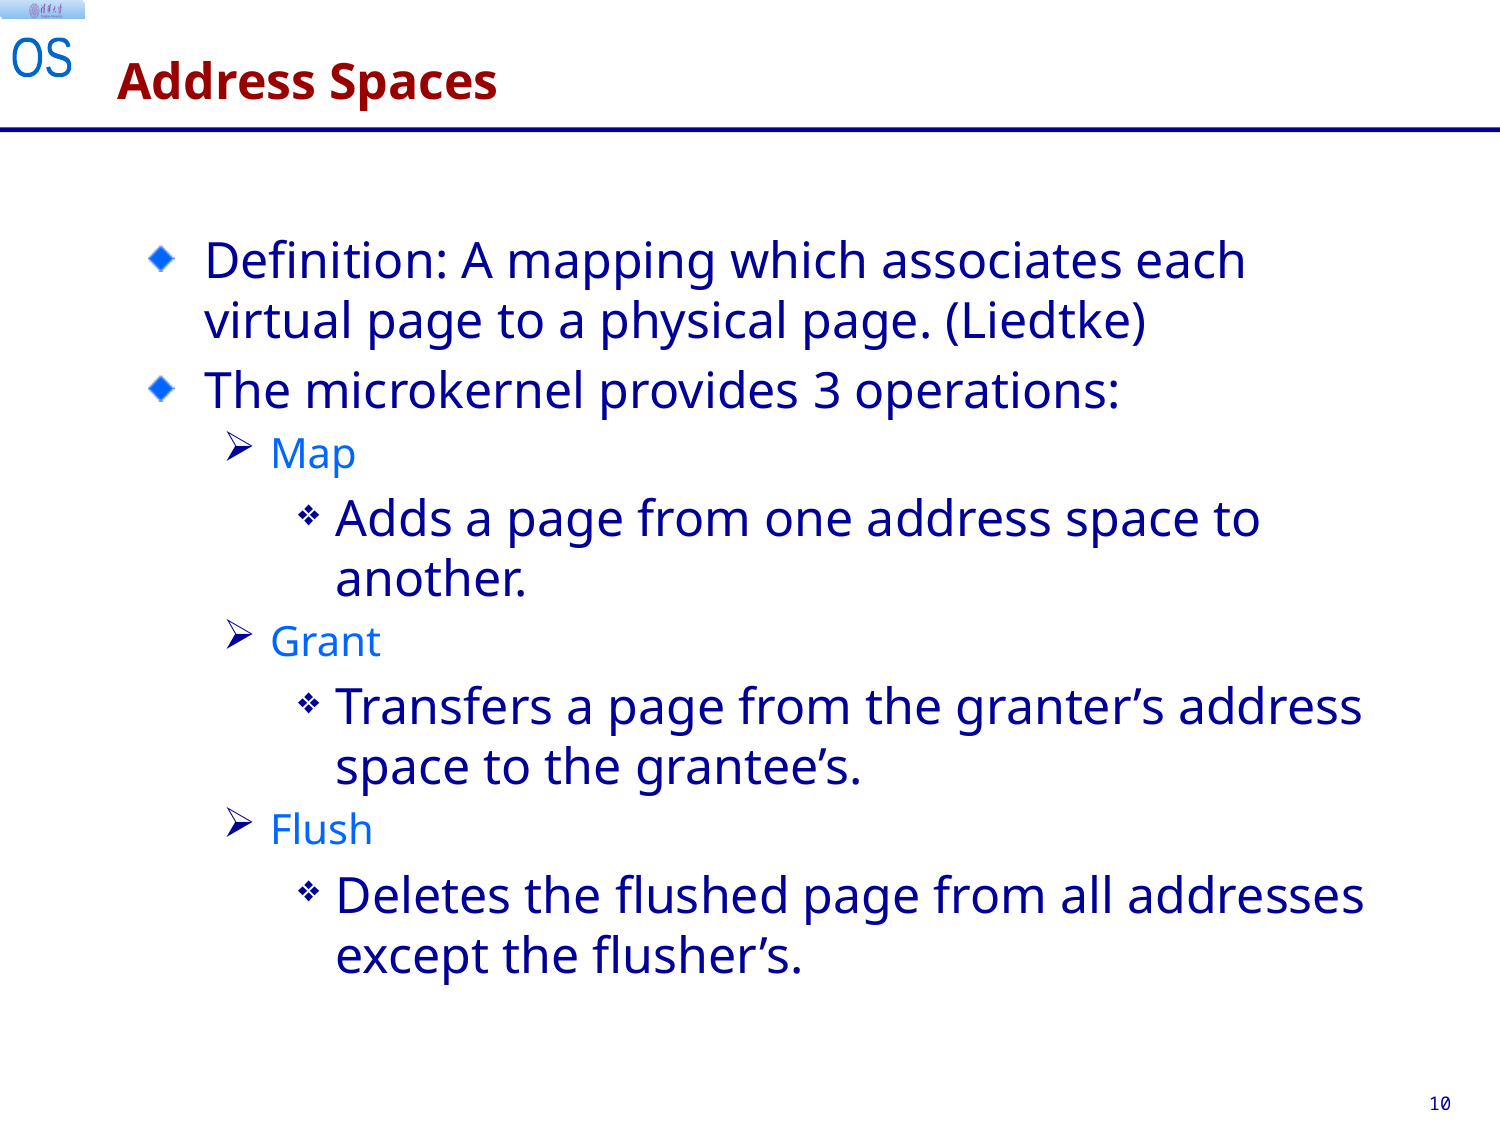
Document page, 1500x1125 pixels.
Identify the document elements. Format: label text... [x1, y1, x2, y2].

picture [0, 0, 85, 19]
title Address Spaces [102, 18, 1409, 118]
picture [148, 374, 175, 402]
picture [148, 244, 175, 272]
list Definition: A mapping which associates each virtual page to a physical page. (Liedtke) The microkernel provides 3 operations: Map Adds a page from one address space to another. Grant Transfers a page from the granter’s address space to the grantee’s. Flush Deletes the flushed page from all addresses except the flusher’s. [132, 220, 1409, 1032]
